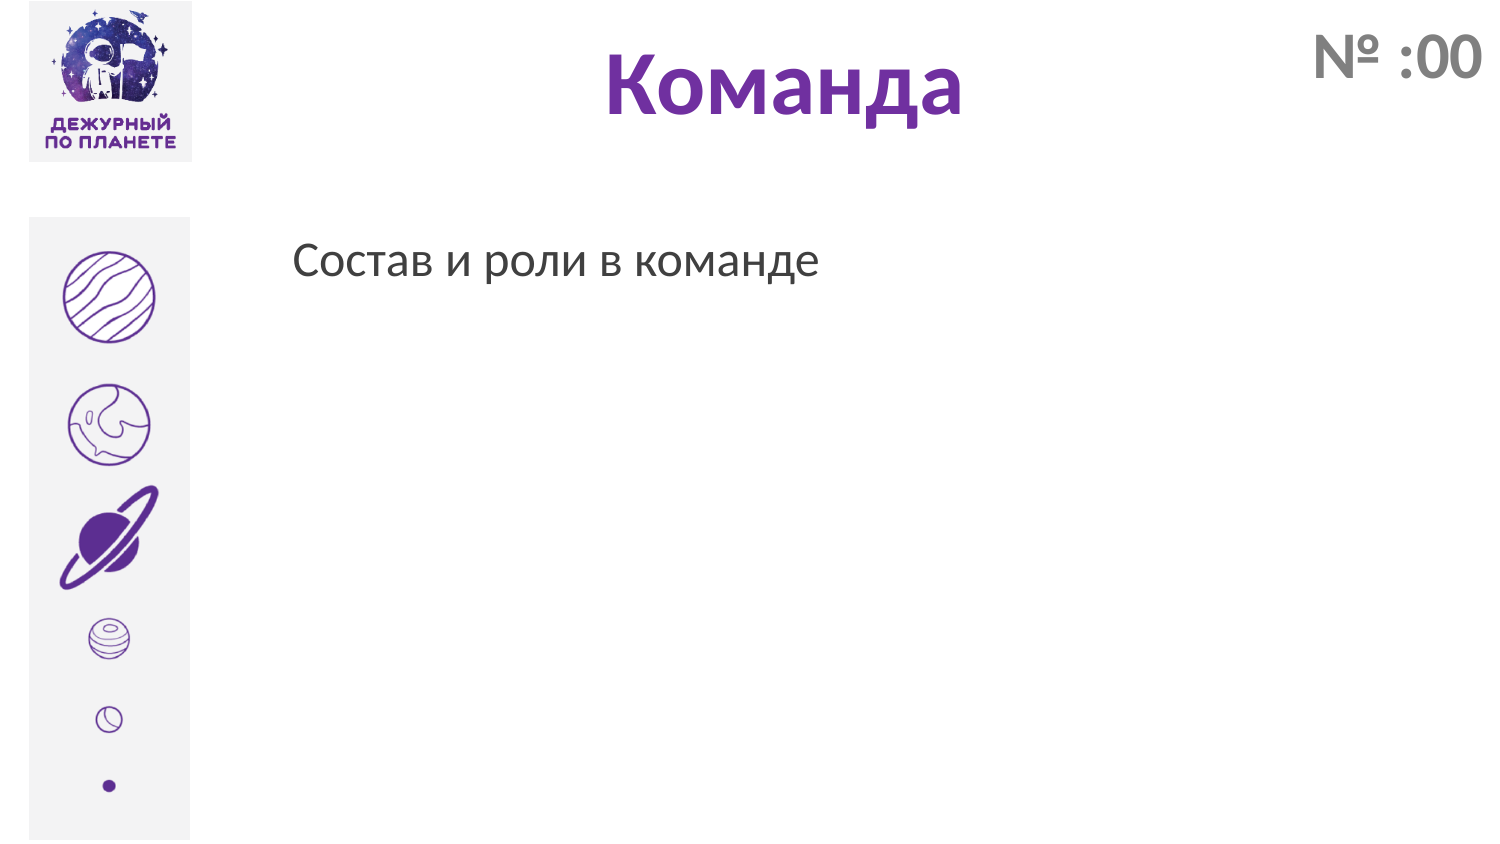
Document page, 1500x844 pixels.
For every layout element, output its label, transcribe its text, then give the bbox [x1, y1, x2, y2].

text_box № :00 [1298, 4, 1499, 99]
picture [29, 217, 190, 841]
picture [29, 1, 192, 163]
title Команда [230, 7, 1341, 148]
text_box Состав и роли в команде [277, 185, 1388, 327]
